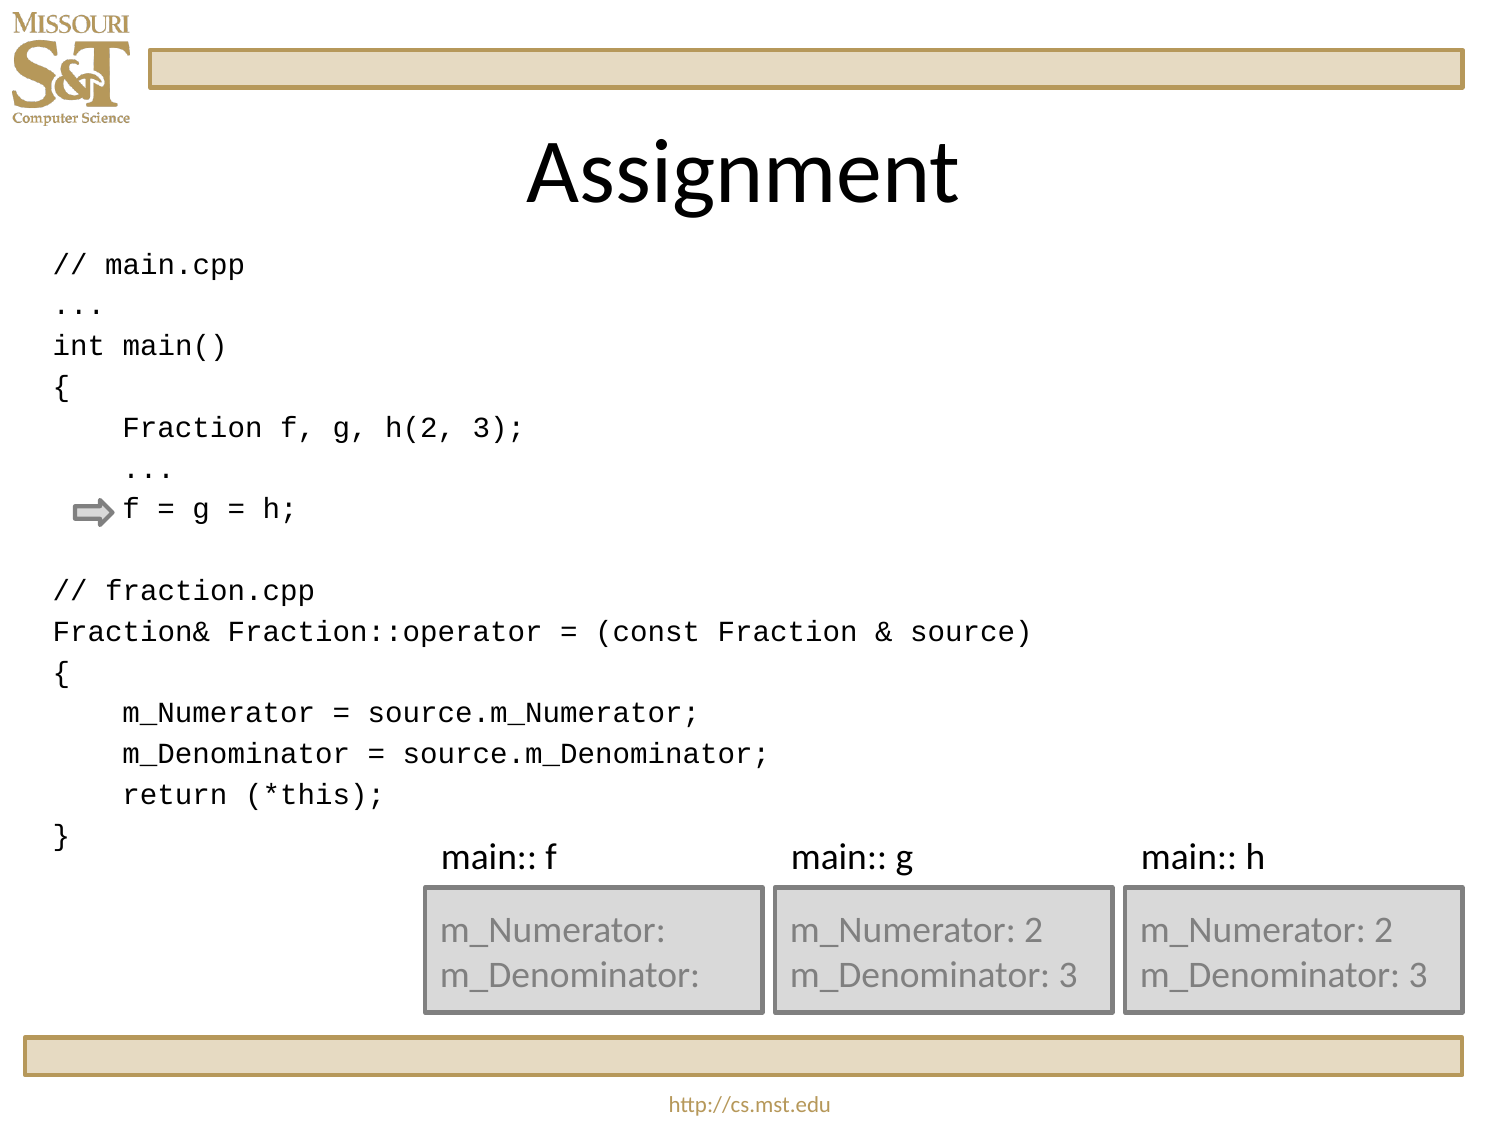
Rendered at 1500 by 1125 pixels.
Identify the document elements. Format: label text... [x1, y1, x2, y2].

text_box [72, 498, 115, 527]
picture [12, 12, 130, 126]
text_box // main.cpp ... int main() { Fraction f, g, h(2, 3); ... f = g = h; // fraction.cpp Fraction& Fraction::operator = (const Fraction & source) { m_Numerator = source.m_Numerator; m_Denominator = source.m_Denominator; return (*this); } [37, 237, 1450, 688]
title Assignment [24, 99, 1463, 233]
text_box main:: f [426, 824, 573, 885]
text_box m_Numerator: m_Denominator: [423, 885, 765, 1015]
text_box m_Numerator: 2 m_Denominator: 3 [773, 885, 1115, 1015]
text_box main:: h [1126, 824, 1281, 885]
text_box m_Numerator: 2 m_Denominator: 3 [1123, 885, 1465, 1015]
text_box main:: g [775, 824, 929, 885]
